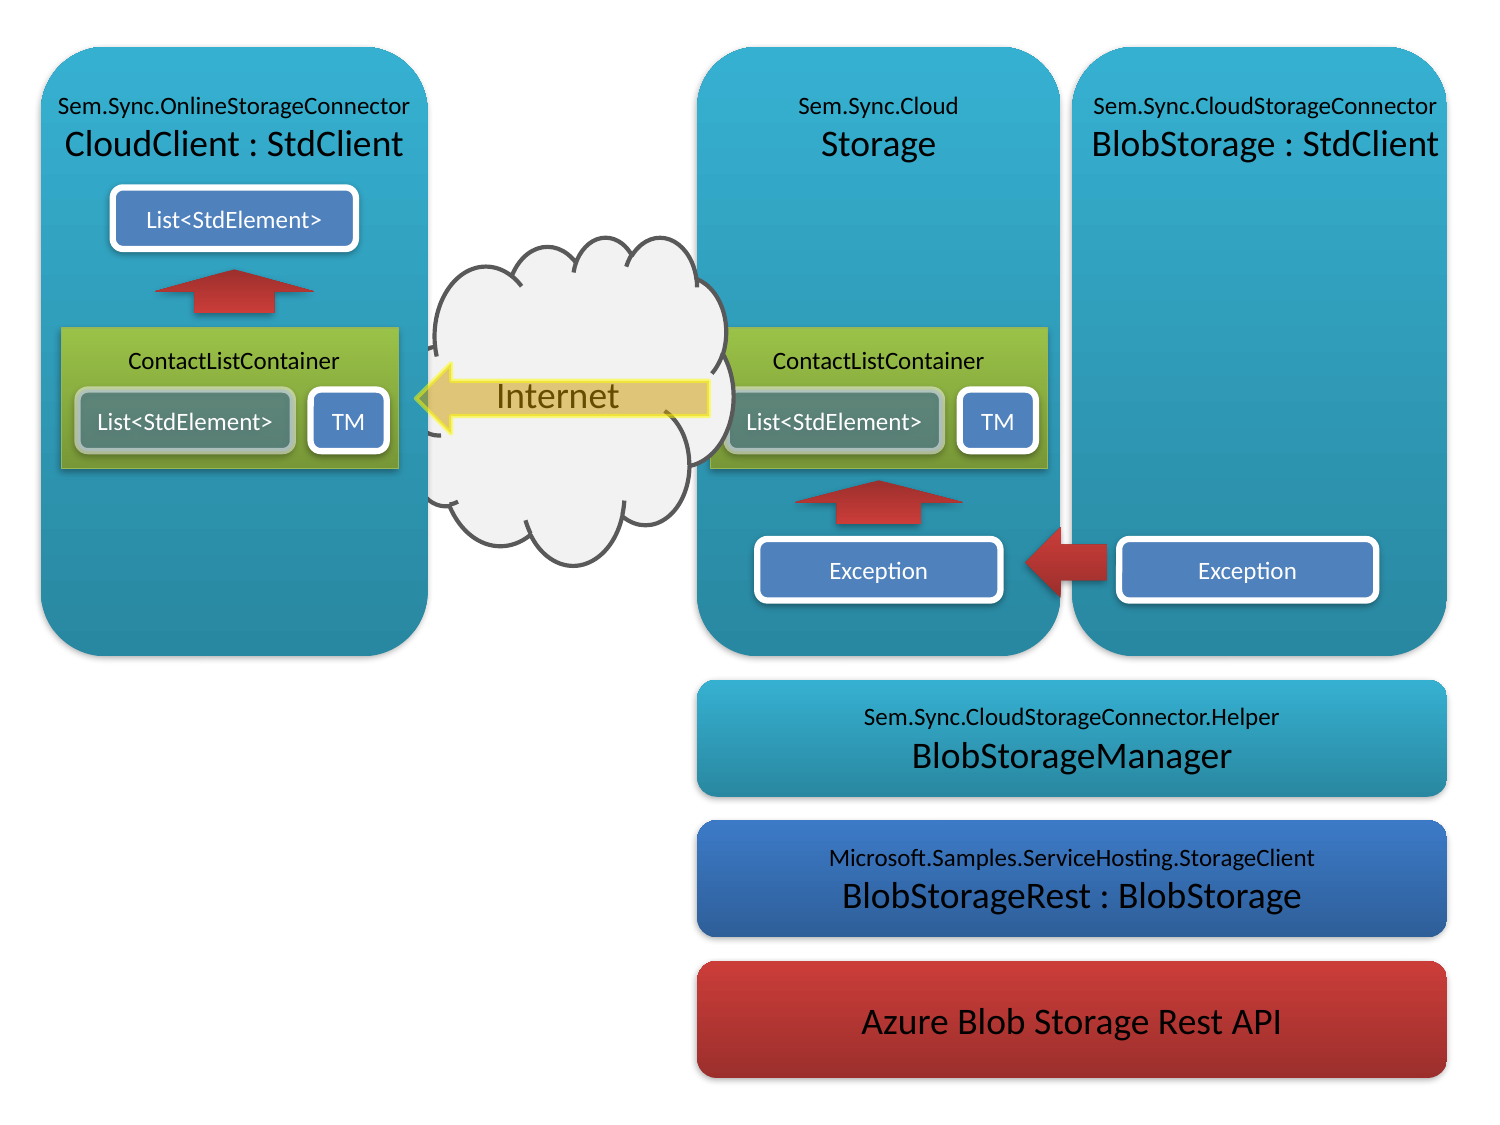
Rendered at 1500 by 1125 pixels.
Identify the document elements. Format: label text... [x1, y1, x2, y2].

text_box Azure Blob Storage Rest API [697, 960, 1448, 1079]
text_box Internet [433, 235, 736, 569]
text_box ContactListContainer [94, 336, 375, 382]
text_box List<StdElement> [74, 386, 296, 455]
text_box [794, 480, 963, 525]
text_box [1078, 46, 1441, 82]
text_box [702, 46, 1055, 82]
text_box [47, 46, 421, 82]
text_box List<StdElement> [723, 386, 946, 455]
text_box List<StdElement> [109, 184, 360, 253]
text_box [697, 172, 1061, 657]
text_box Exception [1115, 535, 1380, 604]
text_box Exception [754, 535, 1004, 604]
text_box Microsoft.Samples.ServiceHosting.StorageClient BlobStorageRest : BlobStorage [697, 820, 1448, 938]
text_box [710, 327, 1048, 469]
text_box [61, 327, 399, 469]
text_box [413, 361, 711, 436]
text_box [1025, 527, 1108, 598]
text_box [154, 269, 314, 314]
text_box [40, 172, 428, 657]
text_box ContactListContainer [738, 336, 1020, 382]
text_box Sem.Sync.CloudStorageConnector BlobStorage : StdClient [1072, 82, 1459, 172]
text_box [1072, 172, 1448, 657]
text_box TM [307, 386, 390, 455]
text_box Sem.Sync.CloudStorageConnector.Helper BlobStorageManager [697, 679, 1448, 797]
text_box Sem.Sync.OnlineStorageConnector CloudClient : StdClient [40, 82, 428, 172]
text_box TM [956, 386, 1040, 455]
text_box Sem.Sync.Cloud Storage [685, 82, 1072, 172]
